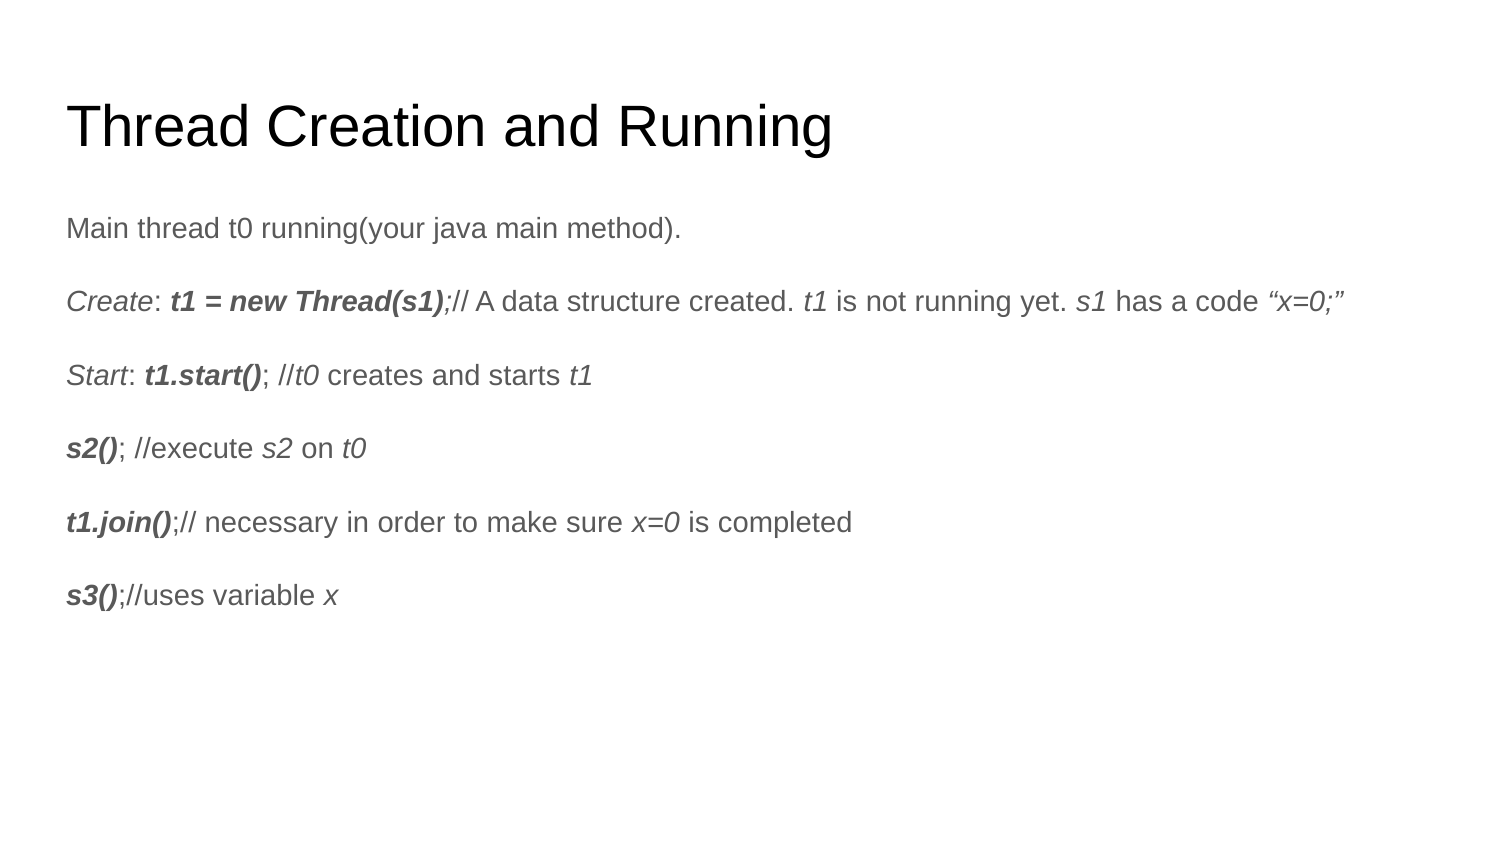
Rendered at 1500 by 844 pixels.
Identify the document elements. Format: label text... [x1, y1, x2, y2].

title Thread Creation and Running [51, 72, 1449, 167]
list Main thread t0 running(your java main method). Create: t1 = new Thread(s1);// A data structure created. t1 is not running yet. s1 has a code “x=0;” Start: t1.start(); //t0 creates and starts t1 s2(); //execute s2 on t0 t1.join();// necessary in order to make sure x=0 is completed s3();//uses variable x [51, 189, 1449, 750]
